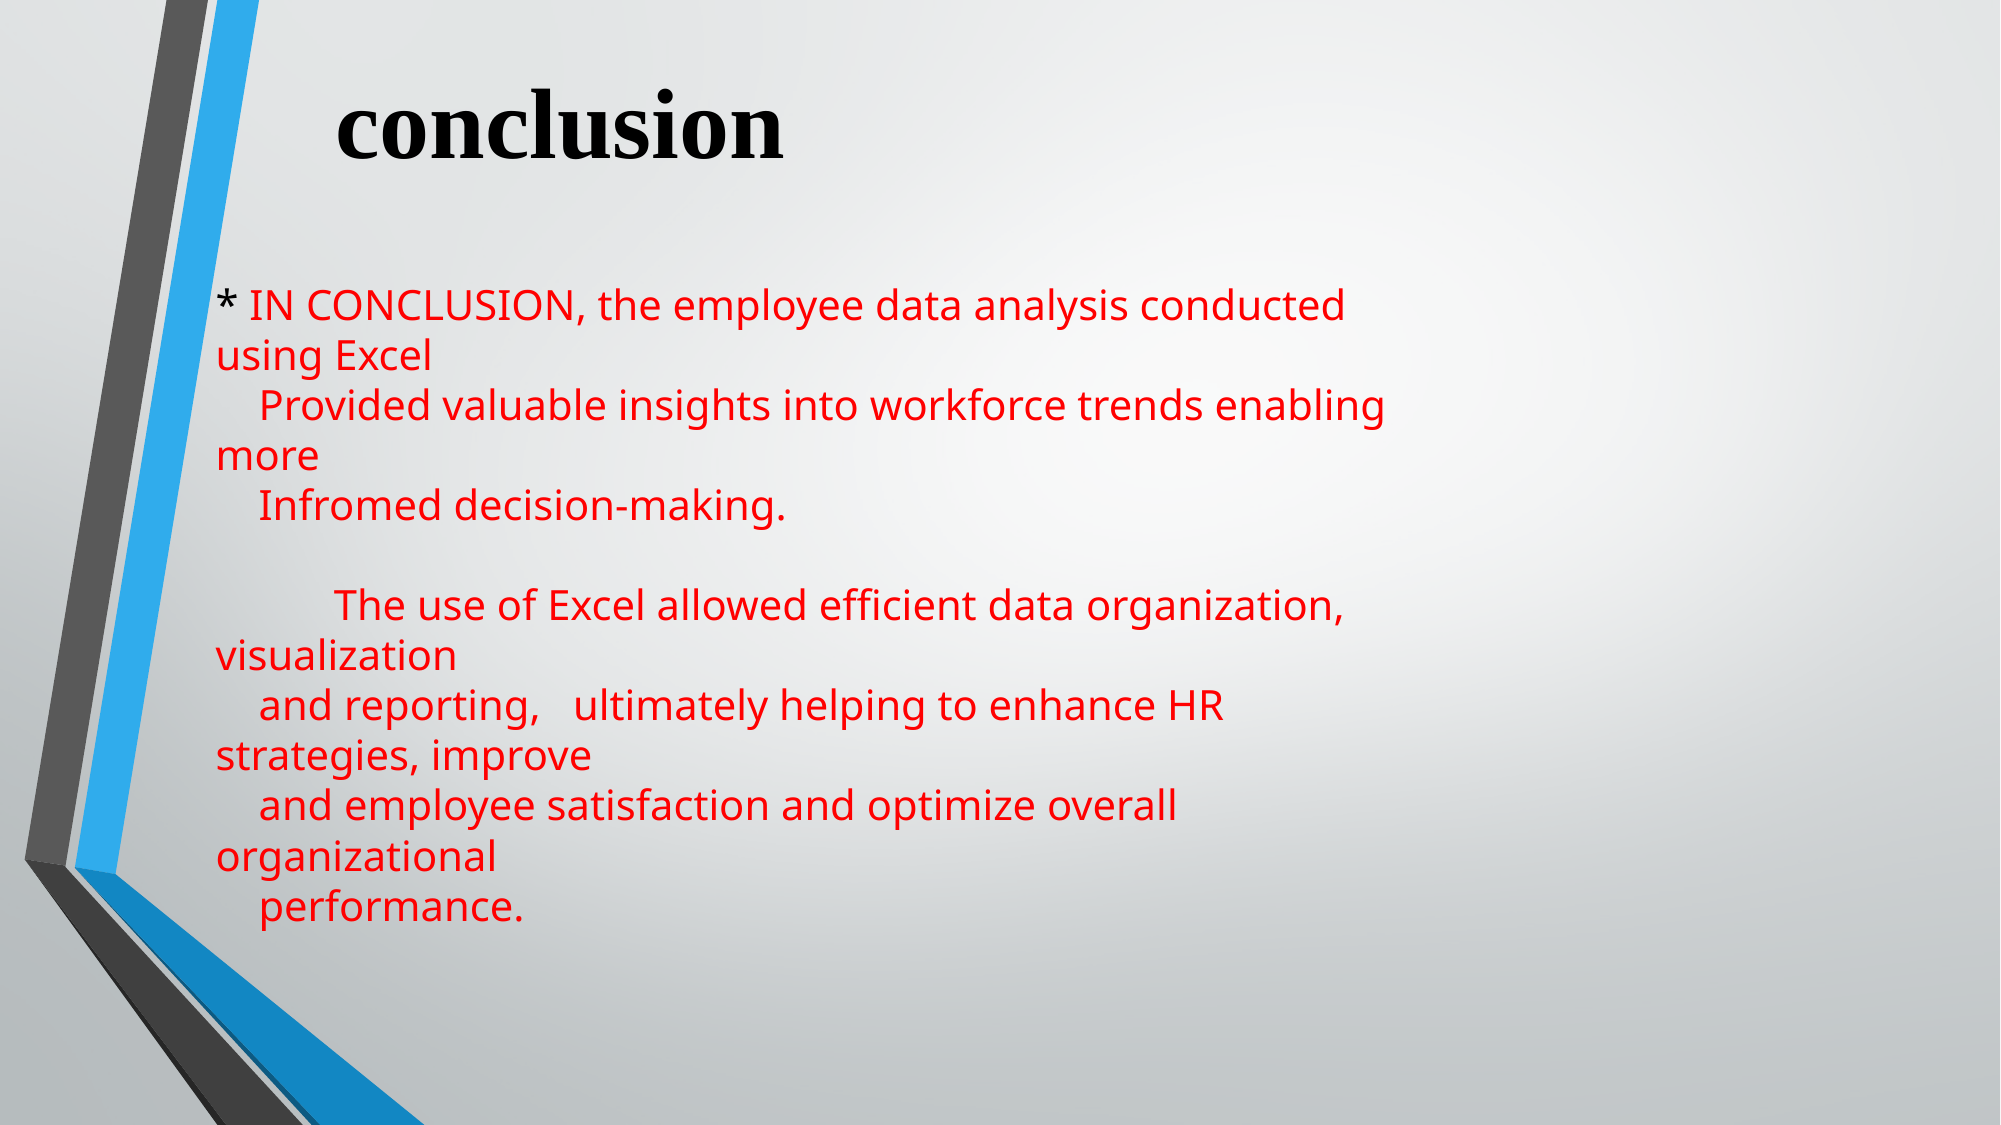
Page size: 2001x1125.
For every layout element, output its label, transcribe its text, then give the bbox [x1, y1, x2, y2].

text_box conclusion [335, 58, 2000, 183]
text_box * IN CONCLUSION, the employee data analysis conducted using Excel Provided valuable insights into workforce trends enabling more Infromed decision-making. The use of Excel allowed efficient data organization, visualization and reporting, ultimately helping to enhance HR strategies, improve and employee satisfaction and optimize overall organizational performance. [200, 271, 1406, 937]
